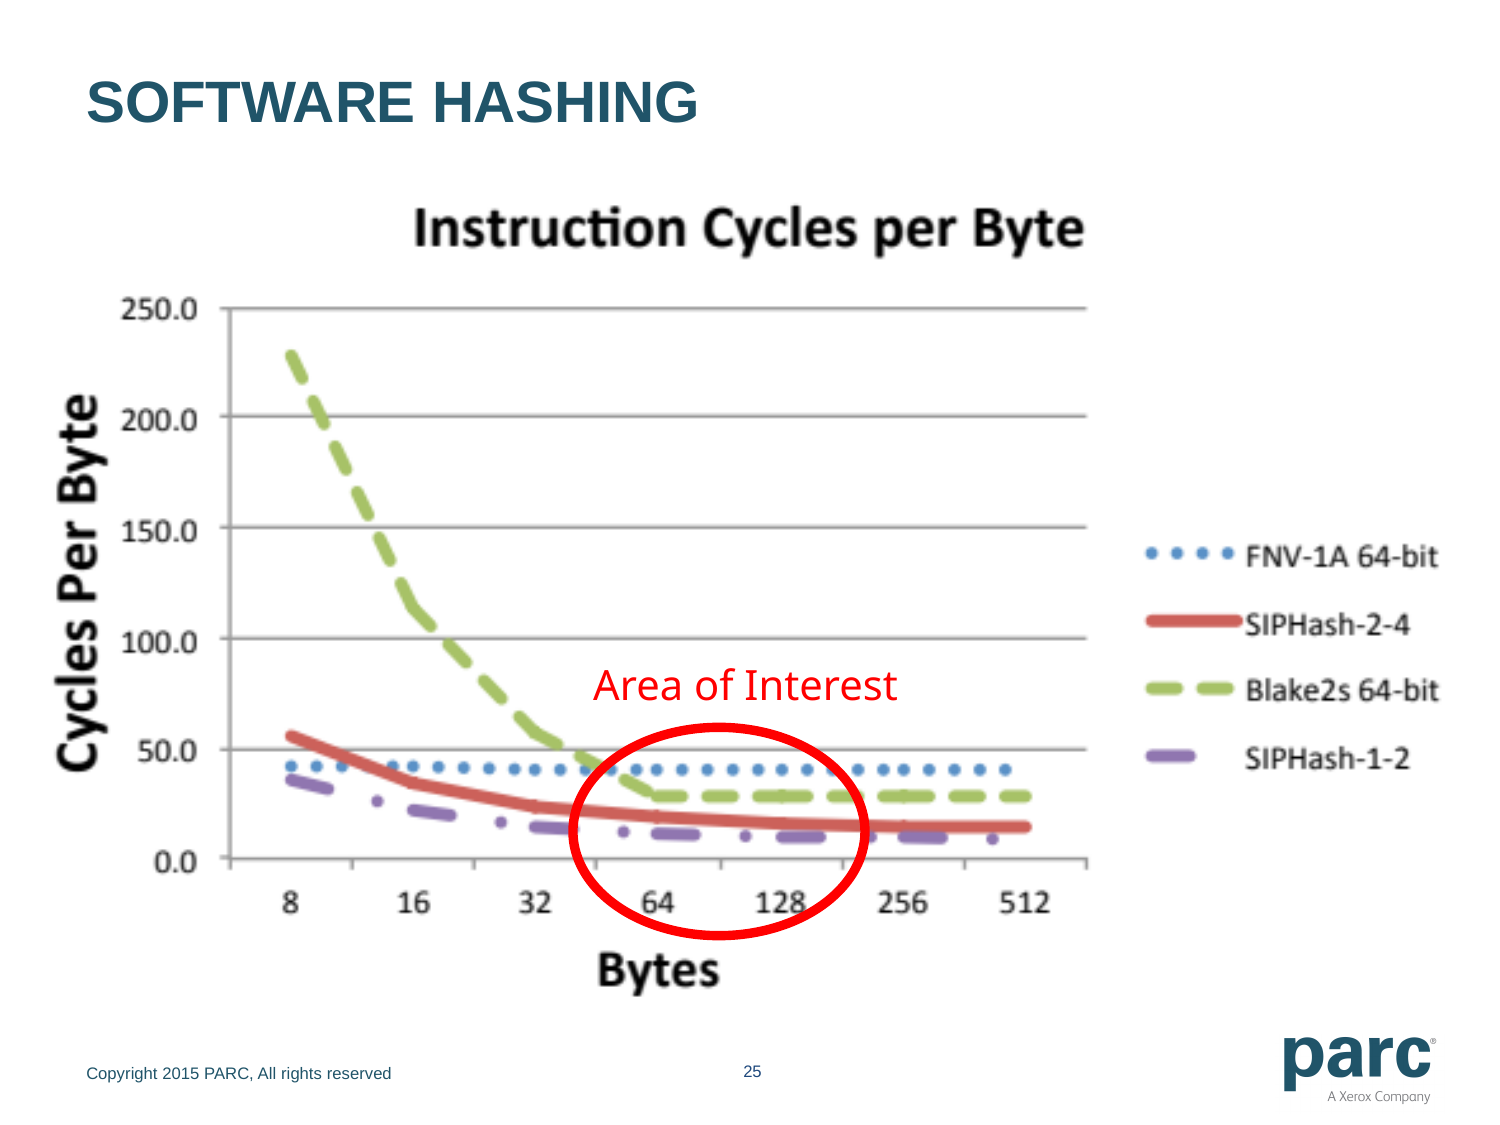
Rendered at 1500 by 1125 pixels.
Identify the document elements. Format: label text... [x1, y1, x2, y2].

slide_number 25 [645, 1042, 860, 1101]
picture [0, 162, 1471, 1114]
title Software hashing [75, 0, 1425, 161]
footer Copyright 2015 PARC, All rights reserved [75, 1042, 536, 1103]
